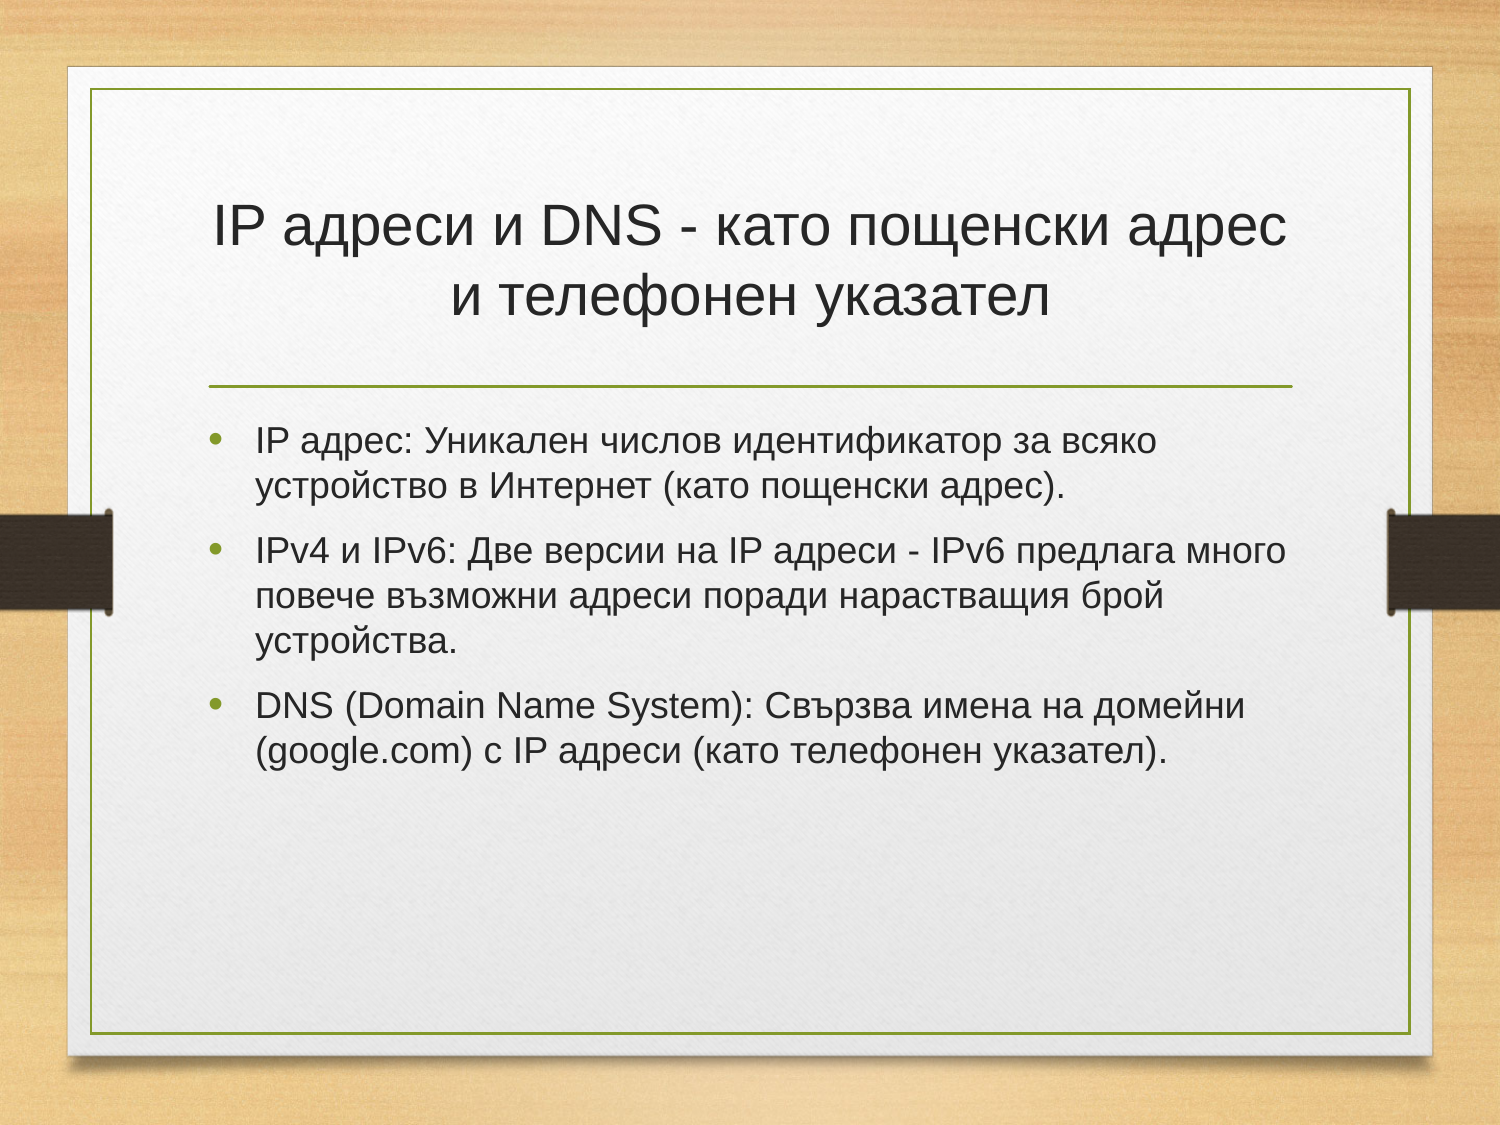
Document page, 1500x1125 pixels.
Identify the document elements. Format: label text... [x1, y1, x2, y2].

list IP адрес: Уникален числов идентификатор за всяко устройство в Интернет (като пощенски адрес). IPv4 и IPv6: Две версии на IP адреси - IPv6 предлага много повече възможни адреси поради нарастващия брой устройства. DNS (Domain Name System): Свързва имена на домейни (google.com) с IP адреси (като телефонен указател). [193, 408, 1309, 974]
picture [0, 0, 1500, 1125]
title IP адреси и DNS - като пощенски адрес и телефонен указател [193, 150, 1309, 365]
